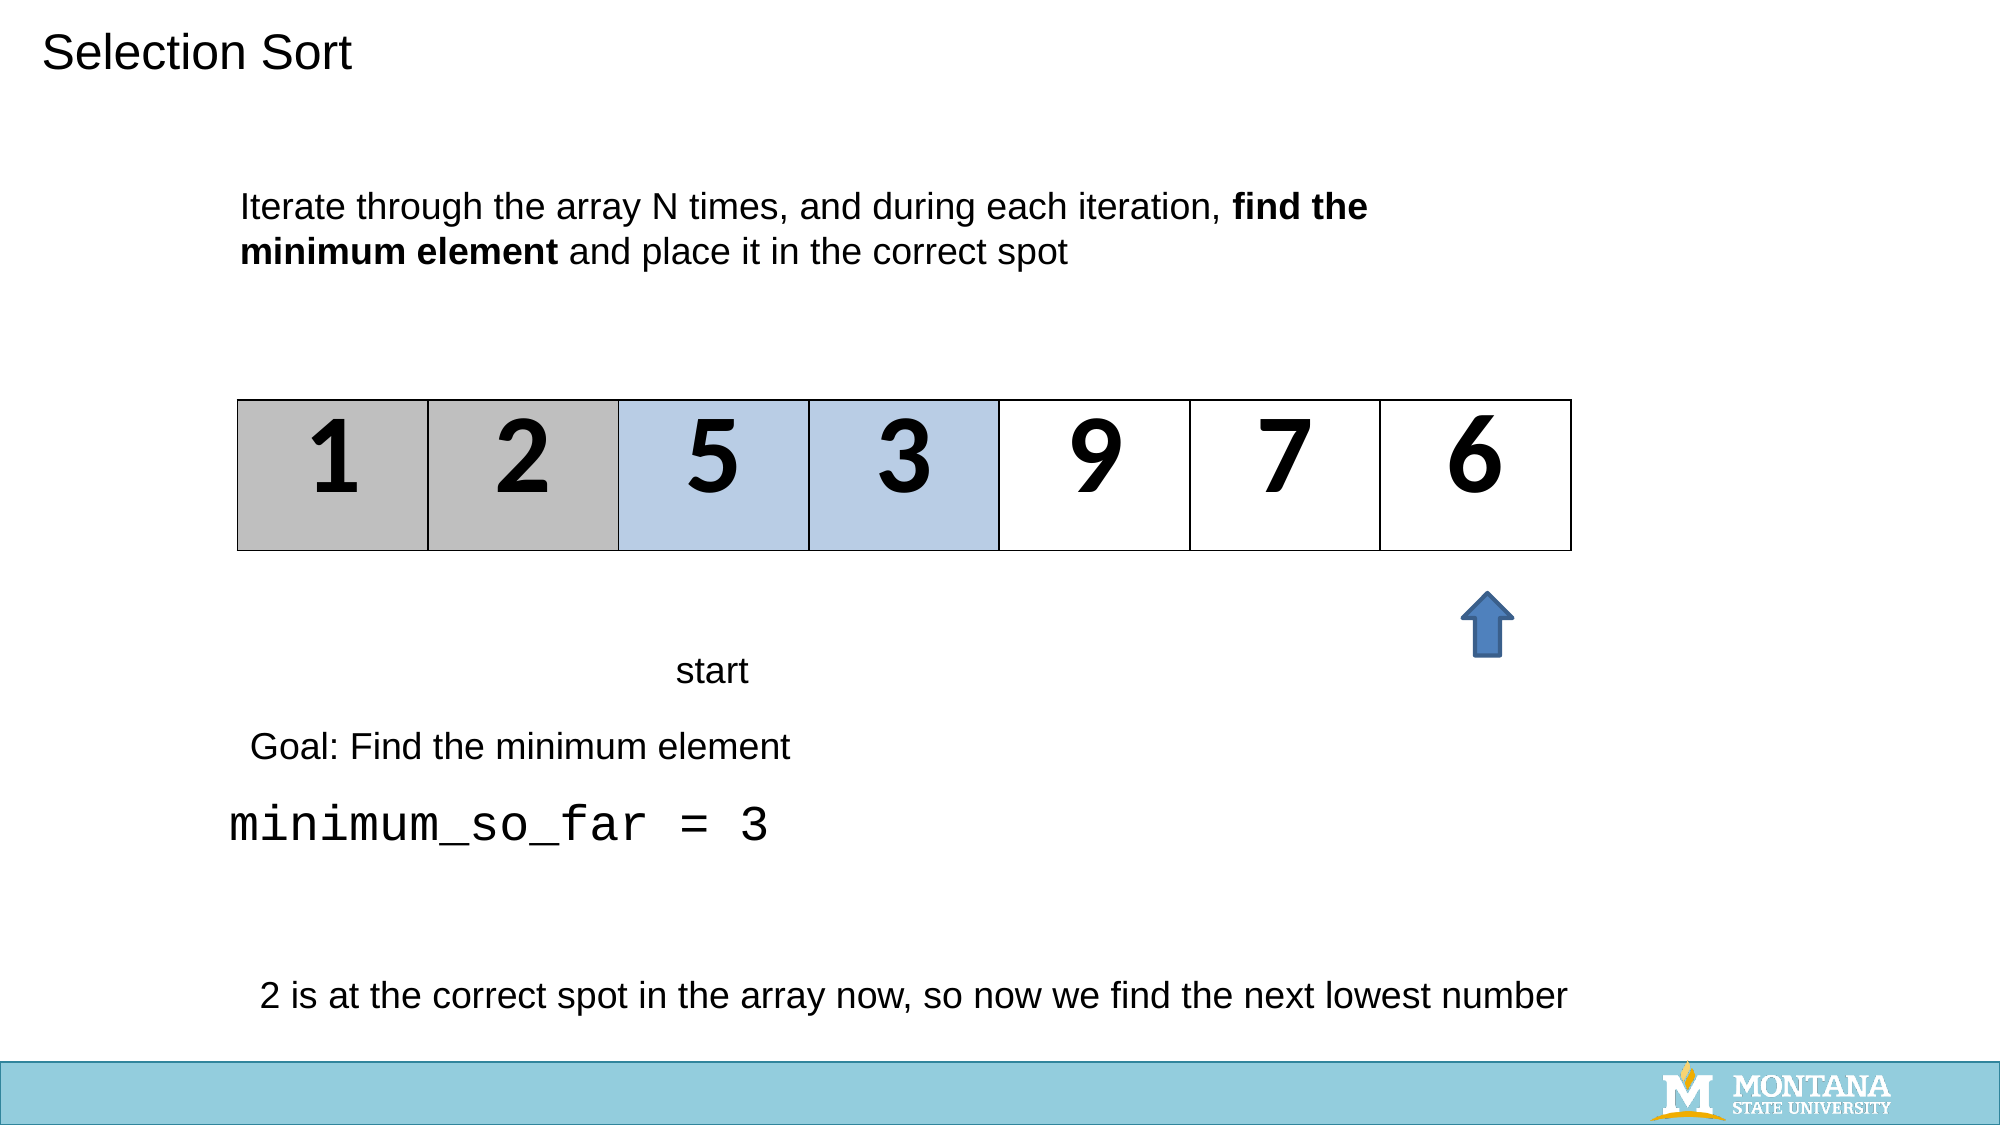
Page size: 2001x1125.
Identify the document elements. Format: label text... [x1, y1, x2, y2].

text_box Iterate through the array N times, and during each iteration, find the minimum element and place it in the correct spot [225, 174, 1550, 280]
table_header 2 [429, 401, 618, 550]
text_box Selection Sort [26, 12, 368, 88]
table_header 3 [810, 401, 998, 550]
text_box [1892, 1060, 2000, 1125]
text_box minimum_so_far = 3 [214, 782, 784, 858]
table_header 6 [1381, 401, 1570, 550]
table_header 9 [1000, 401, 1189, 550]
text_box [1460, 590, 1515, 658]
text_box 2 is at the correct spot in the array now, so now we find the next lowest number [244, 963, 1584, 1024]
text_box start [661, 639, 764, 699]
table_header 1 [238, 401, 427, 550]
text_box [0, 1060, 1647, 1125]
text_box Goal: Find the minimum element [235, 715, 807, 775]
picture [1649, 1060, 1892, 1122]
table_header 7 [1191, 401, 1379, 550]
table_header 5 [619, 401, 808, 550]
